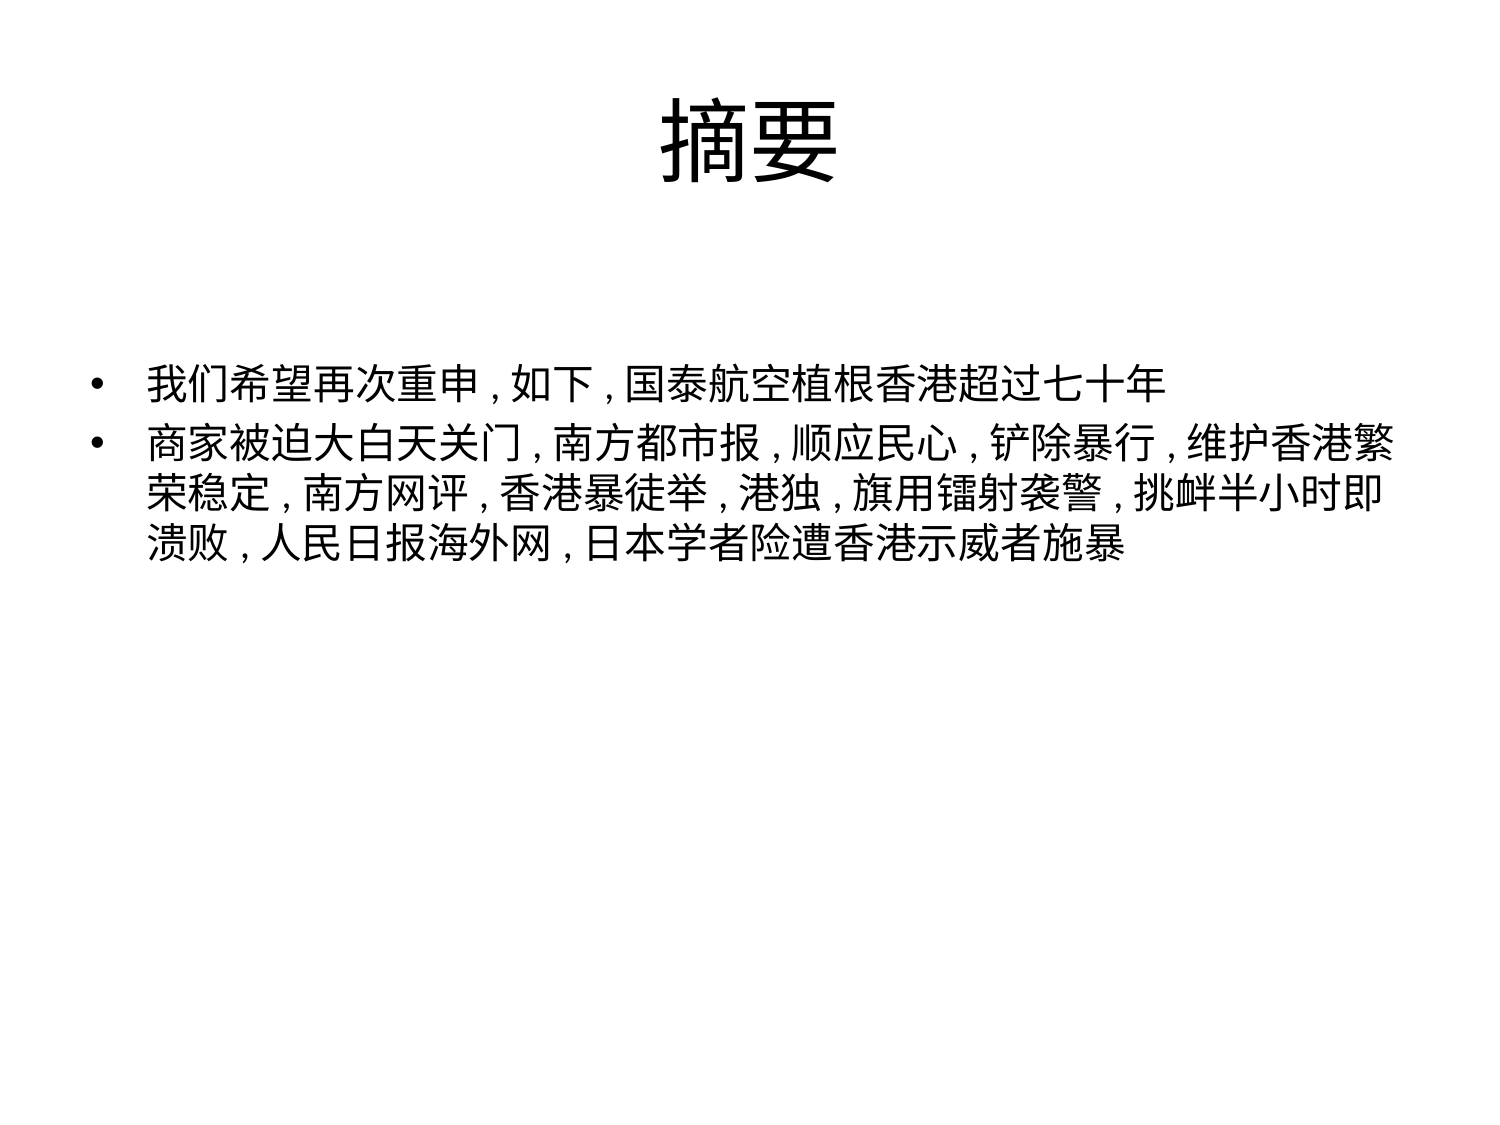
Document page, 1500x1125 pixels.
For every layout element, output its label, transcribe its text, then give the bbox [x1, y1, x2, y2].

title 摘要 [75, 45, 1425, 233]
list 我们希望再次重申,如下,国泰航空植根香港超过七十年 商家被迫大白天关门,南方都市报,顺应民心,铲除暴行,维护香港繁荣稳定,南方网评,香港暴徒举,港独,旗用镭射袭警,挑衅半小时即溃败,人民日报海外网,日本学者险遭香港示威者施暴 [75, 262, 1425, 1005]
